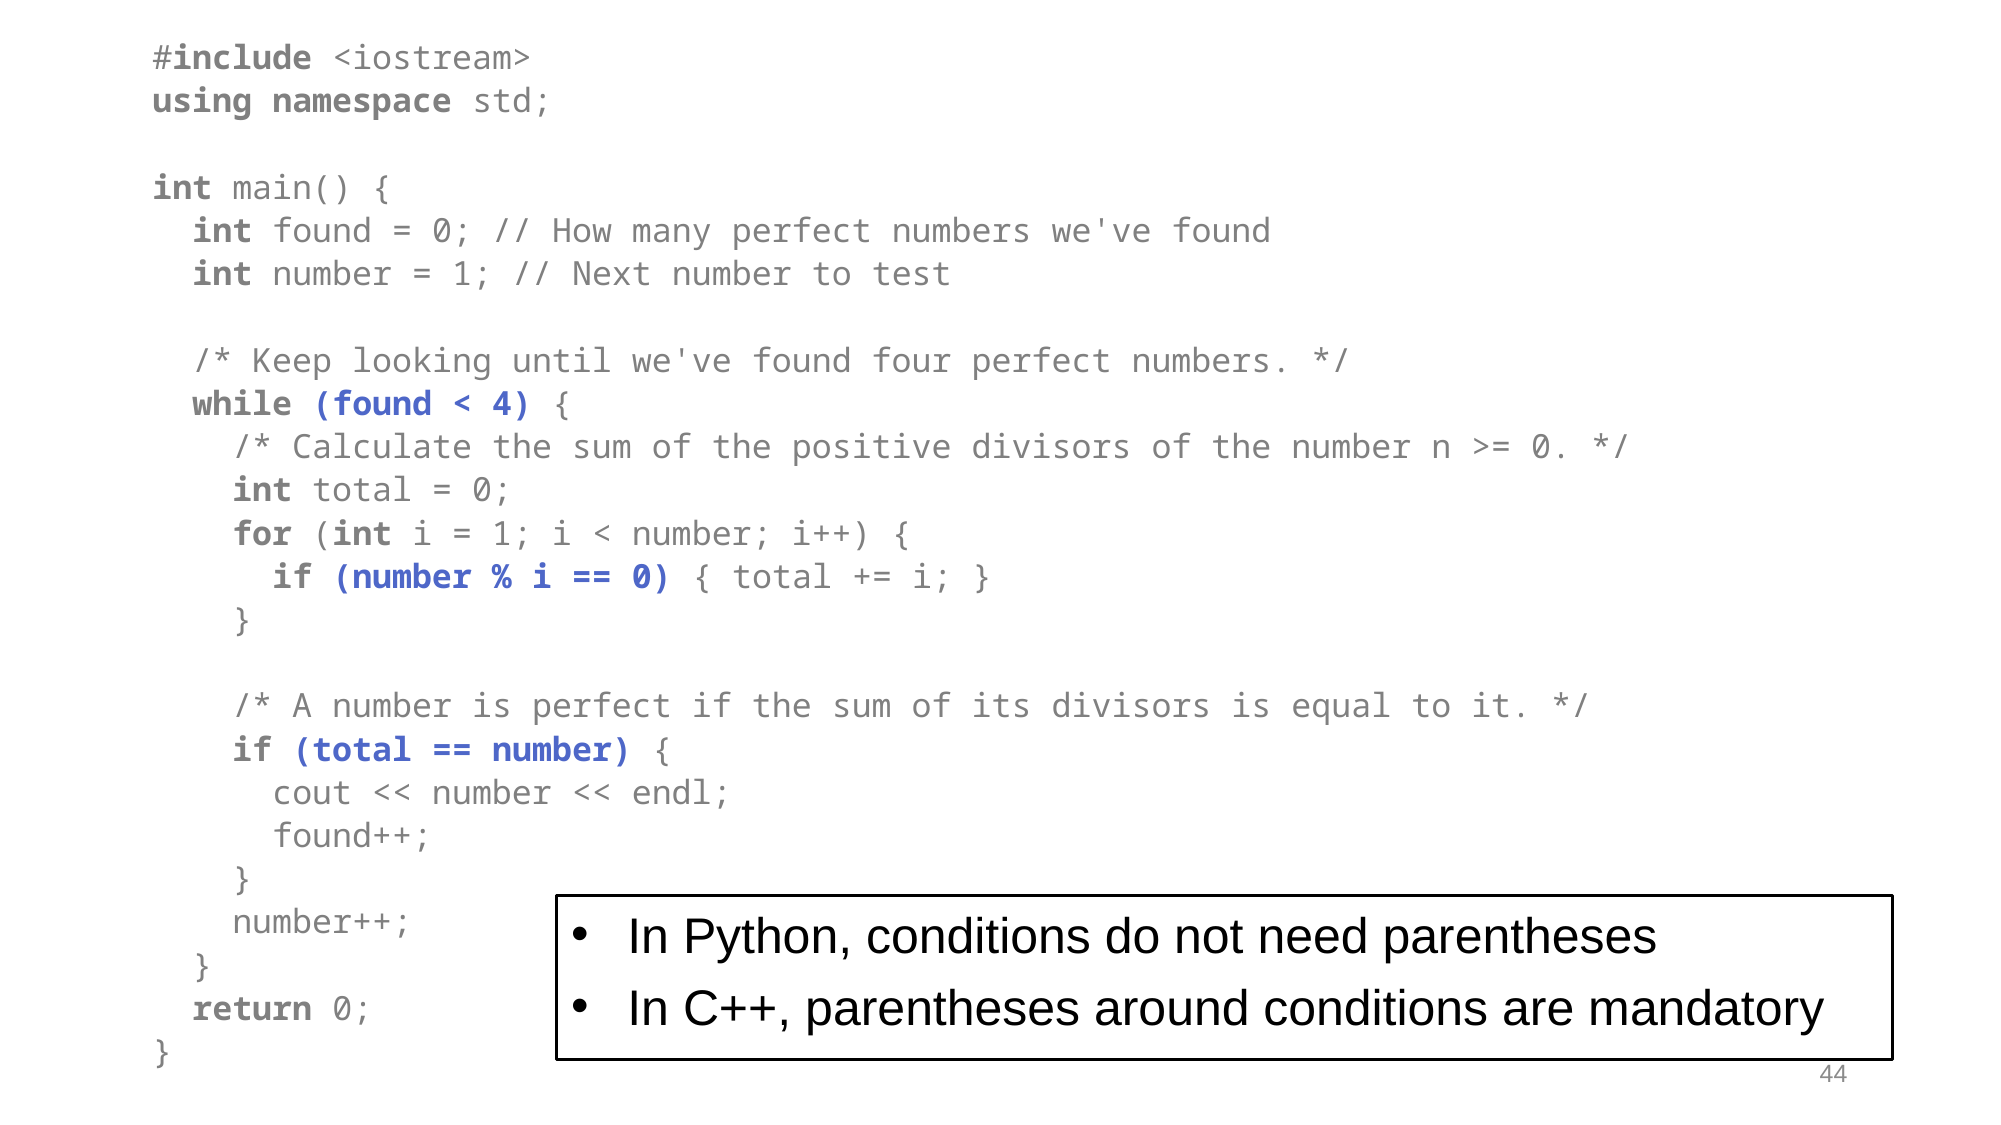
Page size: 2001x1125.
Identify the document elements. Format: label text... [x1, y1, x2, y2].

text_box #include <iostream> using namespace std; int main() { int found = 0; // How many perfect numbers we've found int number = 1; // Next number to test /* Keep looking until we've found four perfect numbers. */ while (found < 4) { /* Calculate the sum of the positive divisors of the number n >= 0. */ int total = 0; for (int i = 1; i < number; i++) { if (number % i == 0) { total += i; } } /* A number is perfect if the sum of its divisors is equal to it. */ if (total == number) { cout << number << endl; found++; } number++; } return 0; } [137, 28, 1790, 1078]
text_box In Python, conditions do not need parentheses In C++, parentheses around conditions are mandatory [556, 895, 1893, 1060]
slide_number 44 [1412, 1060, 1863, 1103]
